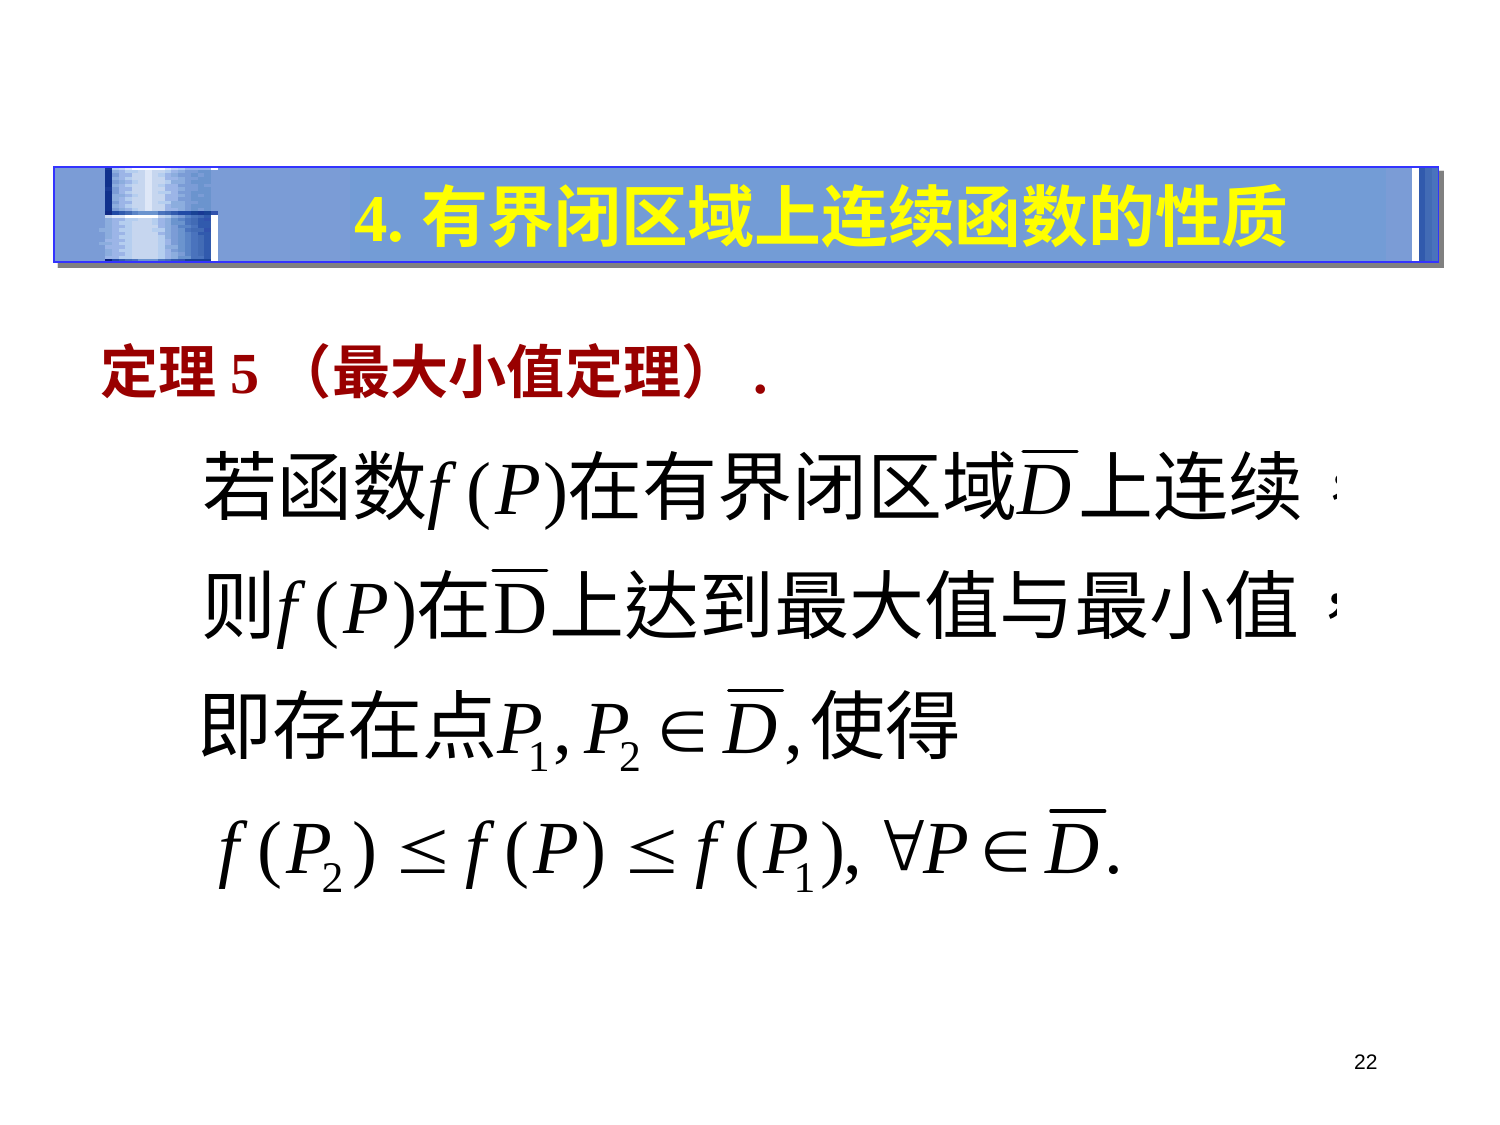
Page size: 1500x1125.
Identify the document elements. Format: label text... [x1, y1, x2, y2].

text_box 定理5（最大小值定理）. [85, 328, 772, 483]
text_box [193, 433, 1337, 909]
text_box 4.有界闭区域上连续函数的性质 [53, 167, 1439, 263]
slide_number 22 [1074, 1024, 1425, 1100]
